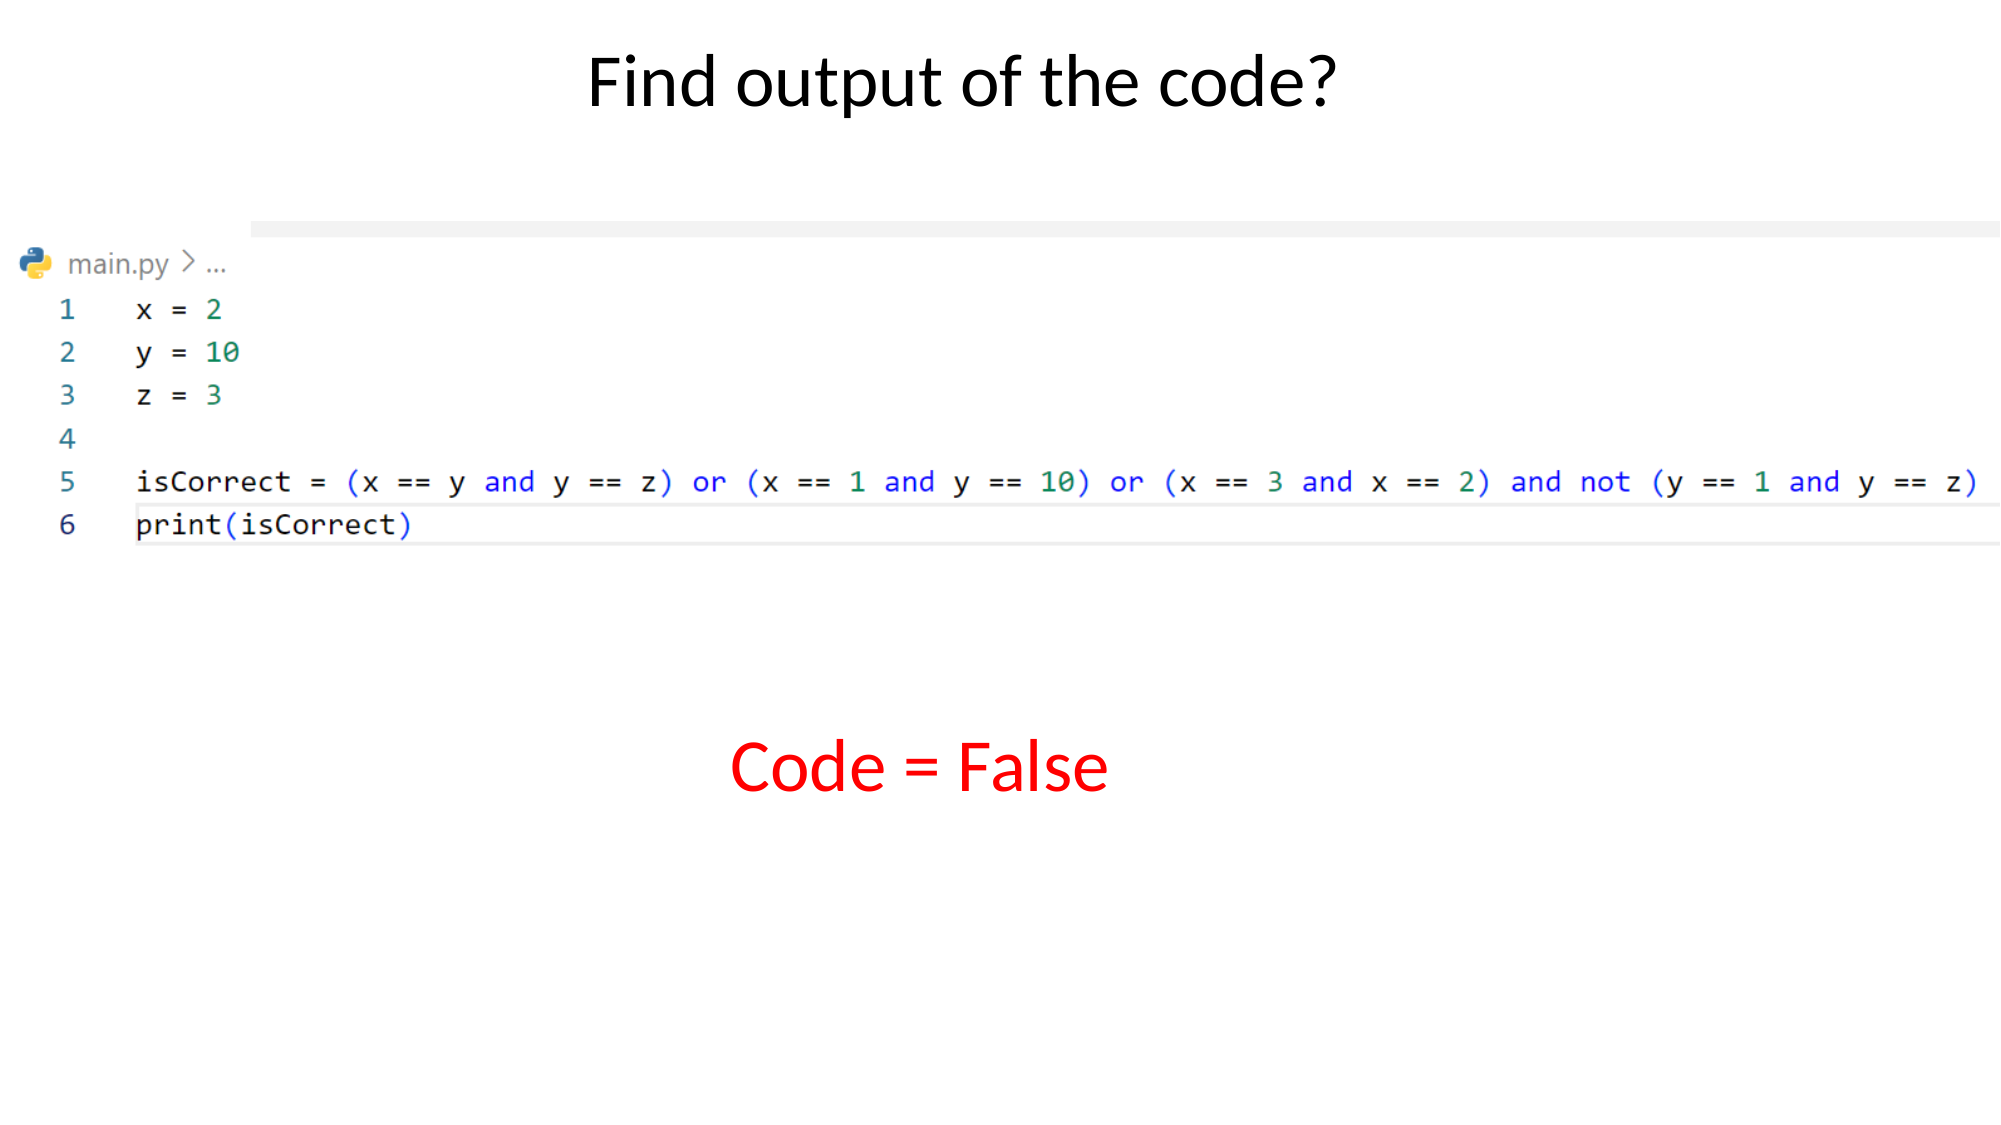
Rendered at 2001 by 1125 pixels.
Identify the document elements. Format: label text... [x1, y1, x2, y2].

picture [0, 221, 2000, 586]
text_box Code = False [715, 709, 1134, 814]
text_box Find output of the code? [573, 23, 1356, 129]
